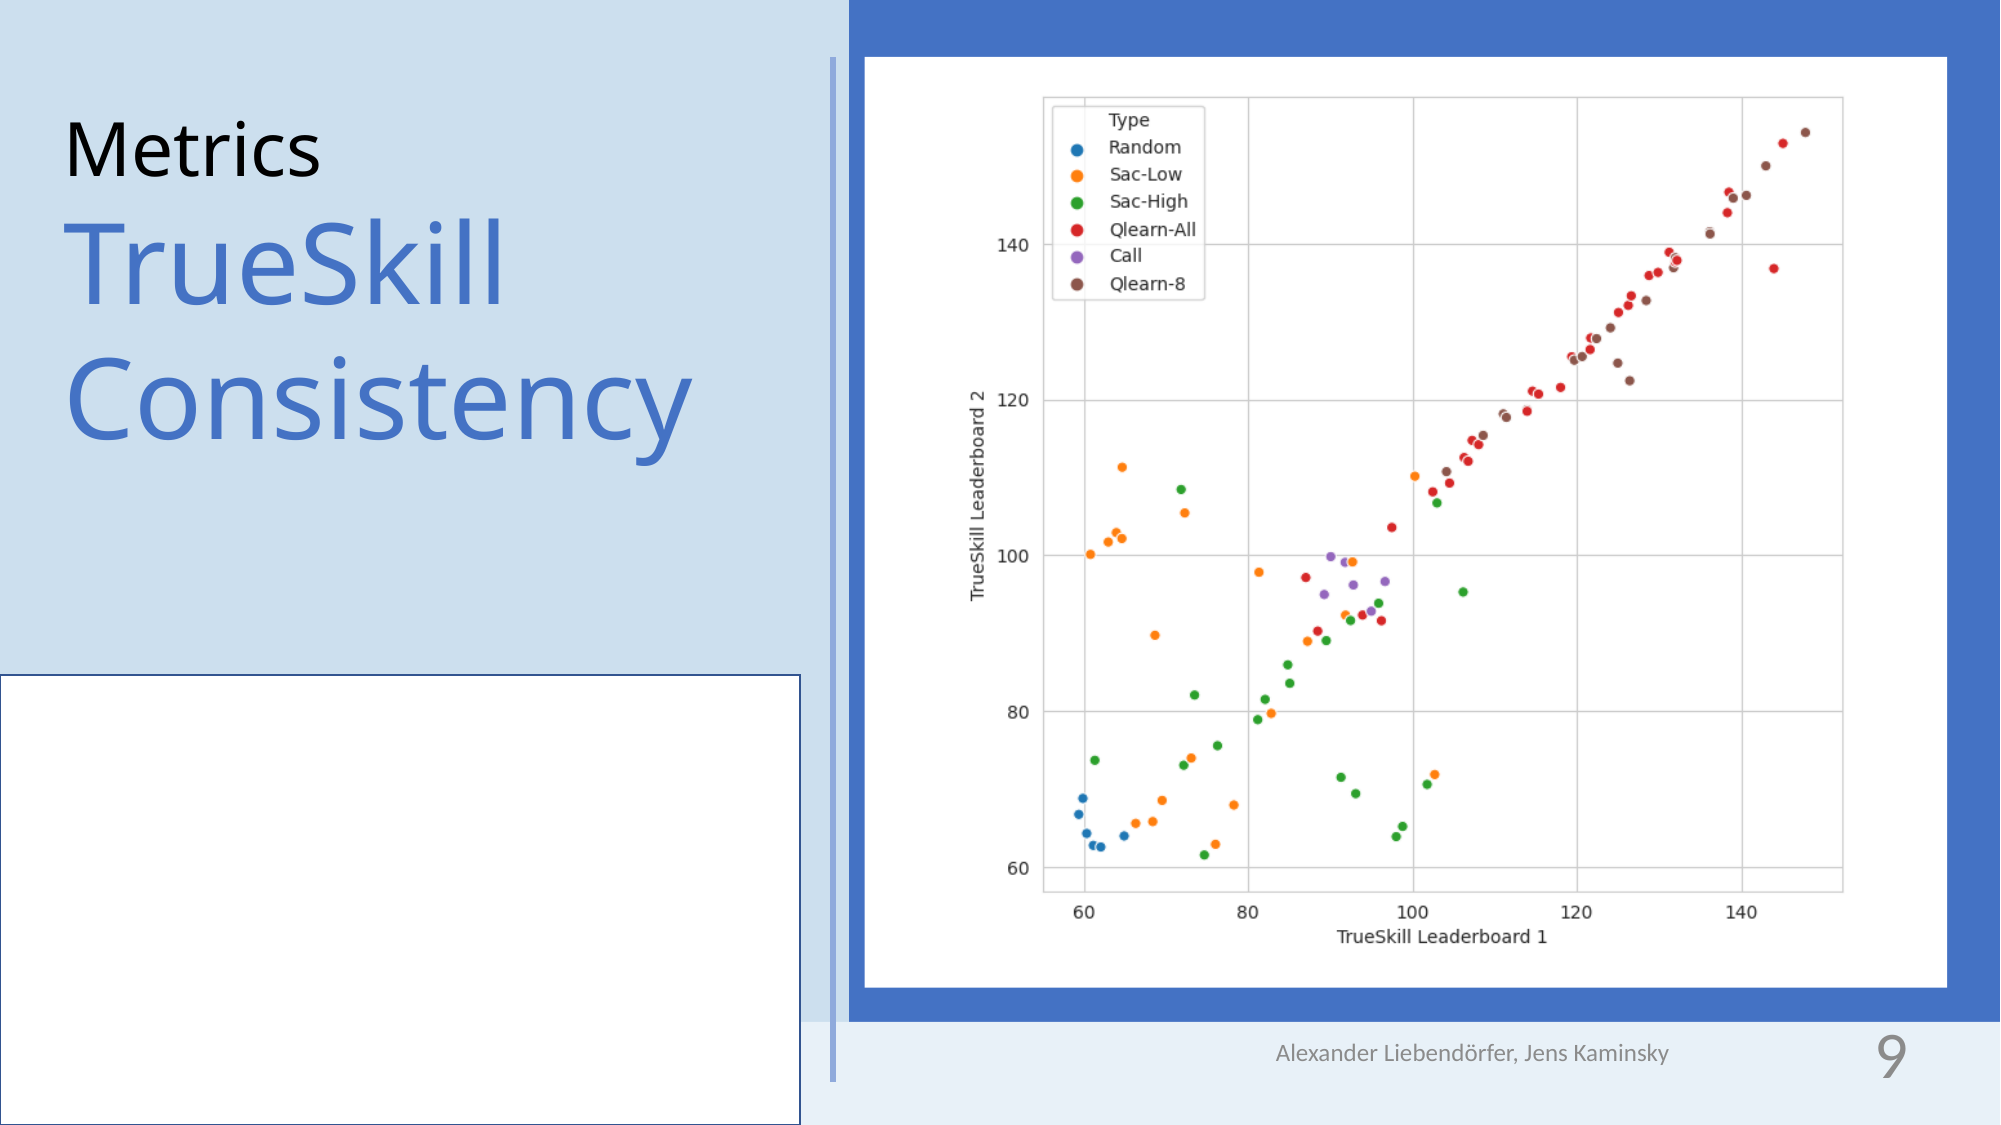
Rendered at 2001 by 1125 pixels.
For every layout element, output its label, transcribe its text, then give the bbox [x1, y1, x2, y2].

text_box [0, 674, 801, 1125]
picture [958, 84, 1854, 960]
text_box Metrics TrueSkill Consistency [48, 94, 800, 469]
text_box [864, 56, 1948, 989]
slide_number 9 [1811, 1021, 1923, 1082]
footer Alexander Liebendörfer, Jens Kaminsky [1135, 1021, 1811, 1082]
text_box [0, 0, 850, 1021]
text_box [801, 1021, 2000, 1125]
